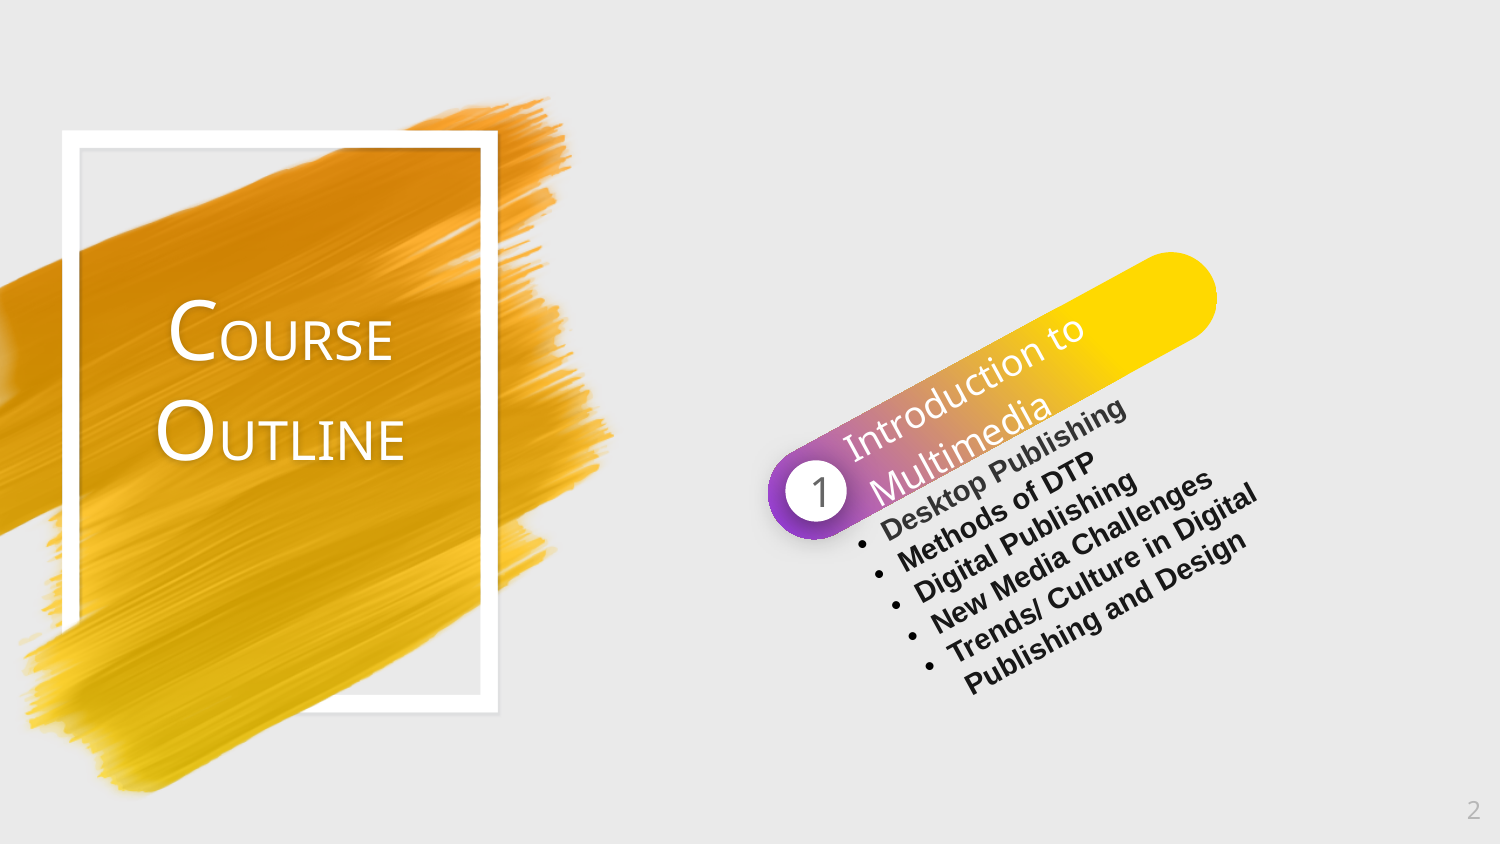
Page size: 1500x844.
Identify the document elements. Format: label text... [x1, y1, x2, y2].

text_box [714, 352, 1418, 664]
picture [0, 0, 1500, 844]
title COURSE OUTLINE [89, 279, 472, 605]
slide_number 2 [1391, 779, 1482, 844]
